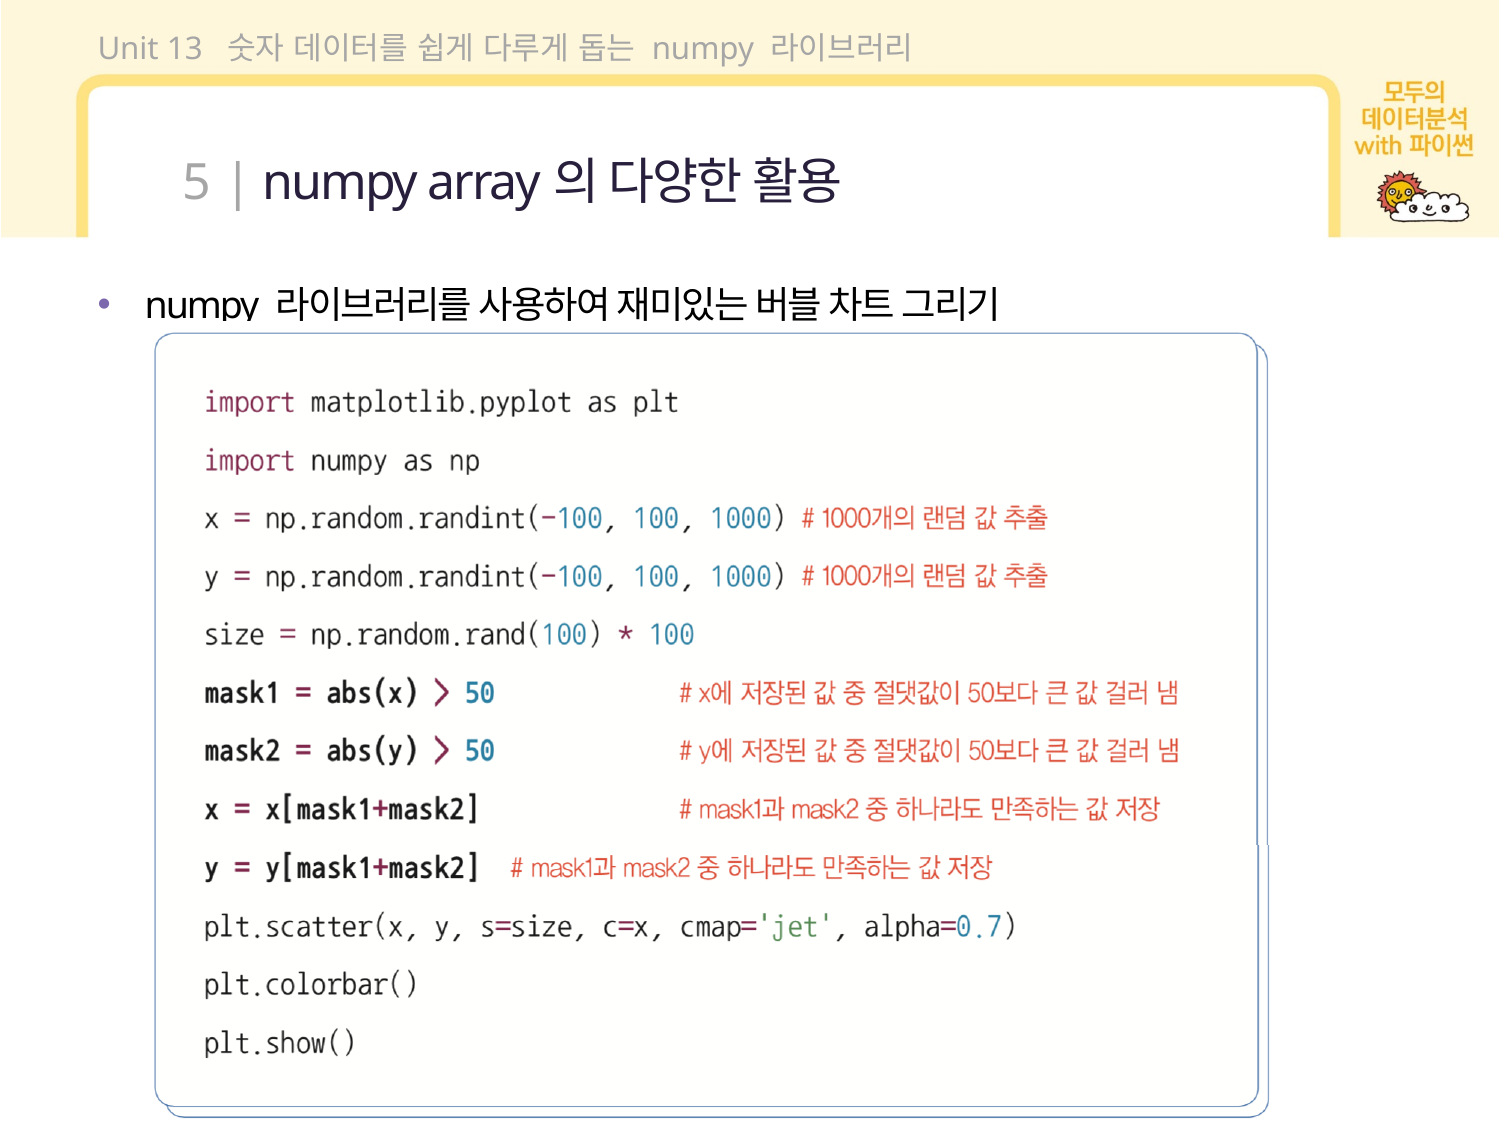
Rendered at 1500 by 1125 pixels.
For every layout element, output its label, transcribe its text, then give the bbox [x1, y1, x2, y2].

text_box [144, 321, 1279, 1125]
text_box Unit 13 숫자 데이터를 쉽게 다루게 돕는 numpy 라이브러리 [82, 0, 1133, 74]
text_box numpy 라이브러리를 사용하여 재미있는 버블 차트 그리기 [82, 251, 1402, 734]
picture [1, 0, 1499, 1125]
text_box 5 | numpy array의 다양한 활용 [168, 102, 1500, 217]
